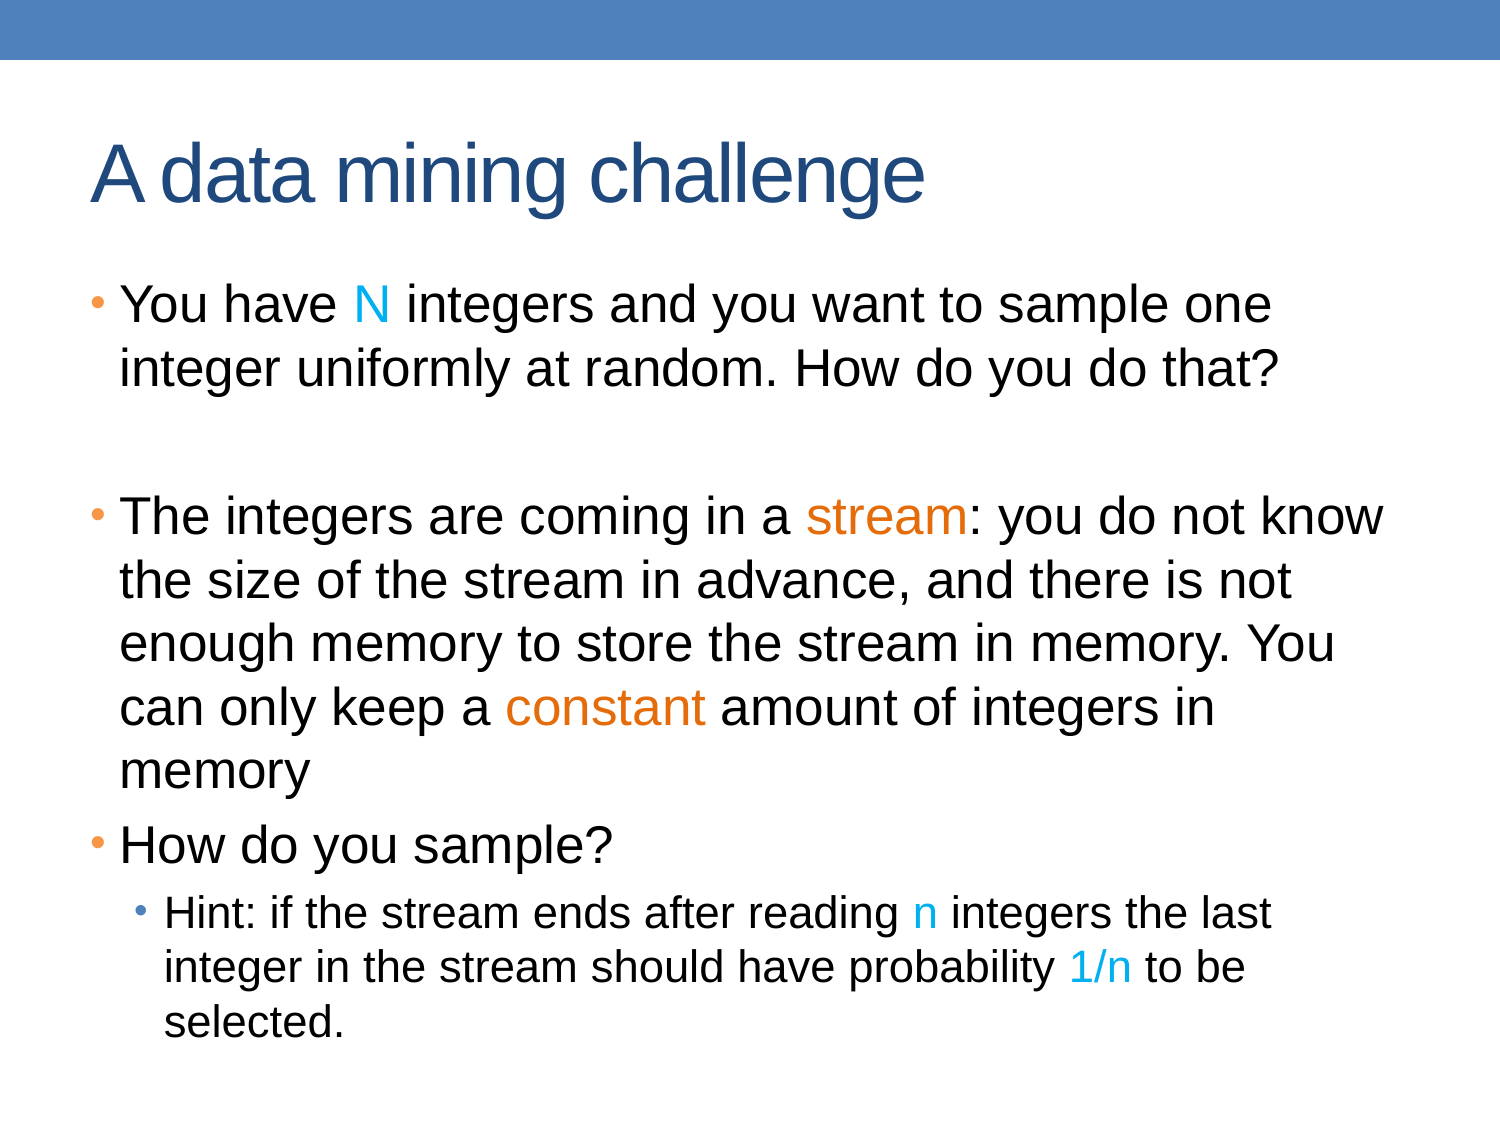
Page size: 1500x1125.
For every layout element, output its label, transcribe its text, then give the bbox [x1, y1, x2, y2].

title A data mining challenge [75, 87, 1425, 250]
list You have N integers and you want to sample one integer uniformly at random. How do you do that? The integers are coming in a stream: you do not know the size of the stream in advance, and there is not enough memory to store the stream in memory. You can only keep a constant amount of integers in memory How do you sample? Hint: if the stream ends after reading n integers the last integer in the stream should have probability 1/n to be selected. [75, 262, 1425, 1063]
